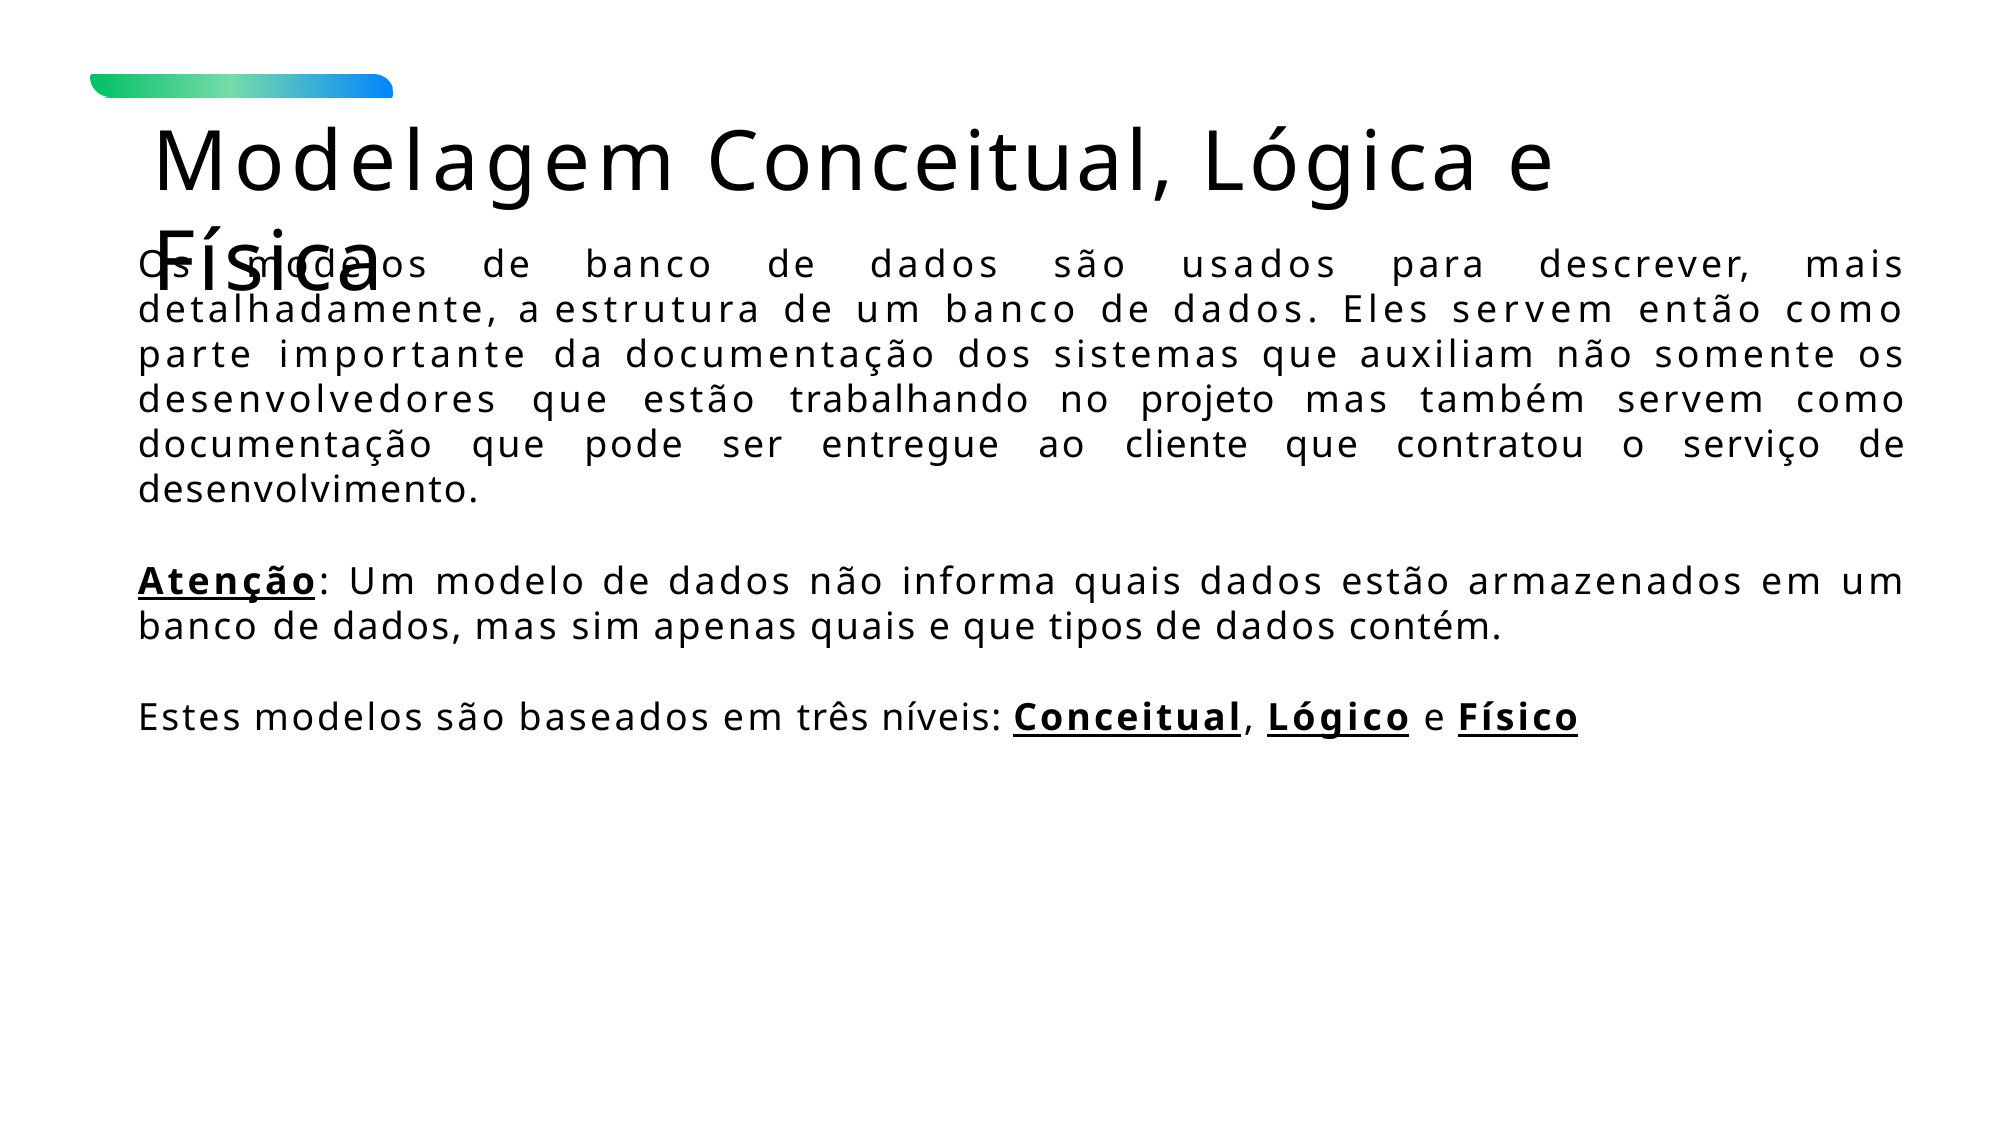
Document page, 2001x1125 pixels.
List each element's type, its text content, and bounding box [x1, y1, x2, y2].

title Modelagem Conceitual, Lógica e Física [150, 105, 1770, 238]
picture [90, 74, 393, 98]
list Os modelos de banco de dados são usados para descrever, mais detalhadamente, a estrutura de um banco de dados. Eles servem então como parte importante da documentação dos sistemas que auxiliam não somente os desenvolvedores que estão trabalhando no projeto mas também servem como documentação que pode ser entregue ao cliente que contratou o serviço de desenvolvimento. Atenção: Um modelo de dados não informa quais dados estão armazenados em um banco de dados, mas sim apenas quais e que tipos de dados contém. Estes modelos são baseados em três níveis: Conceitual, Lógico e Físico [135, 238, 1909, 878]
